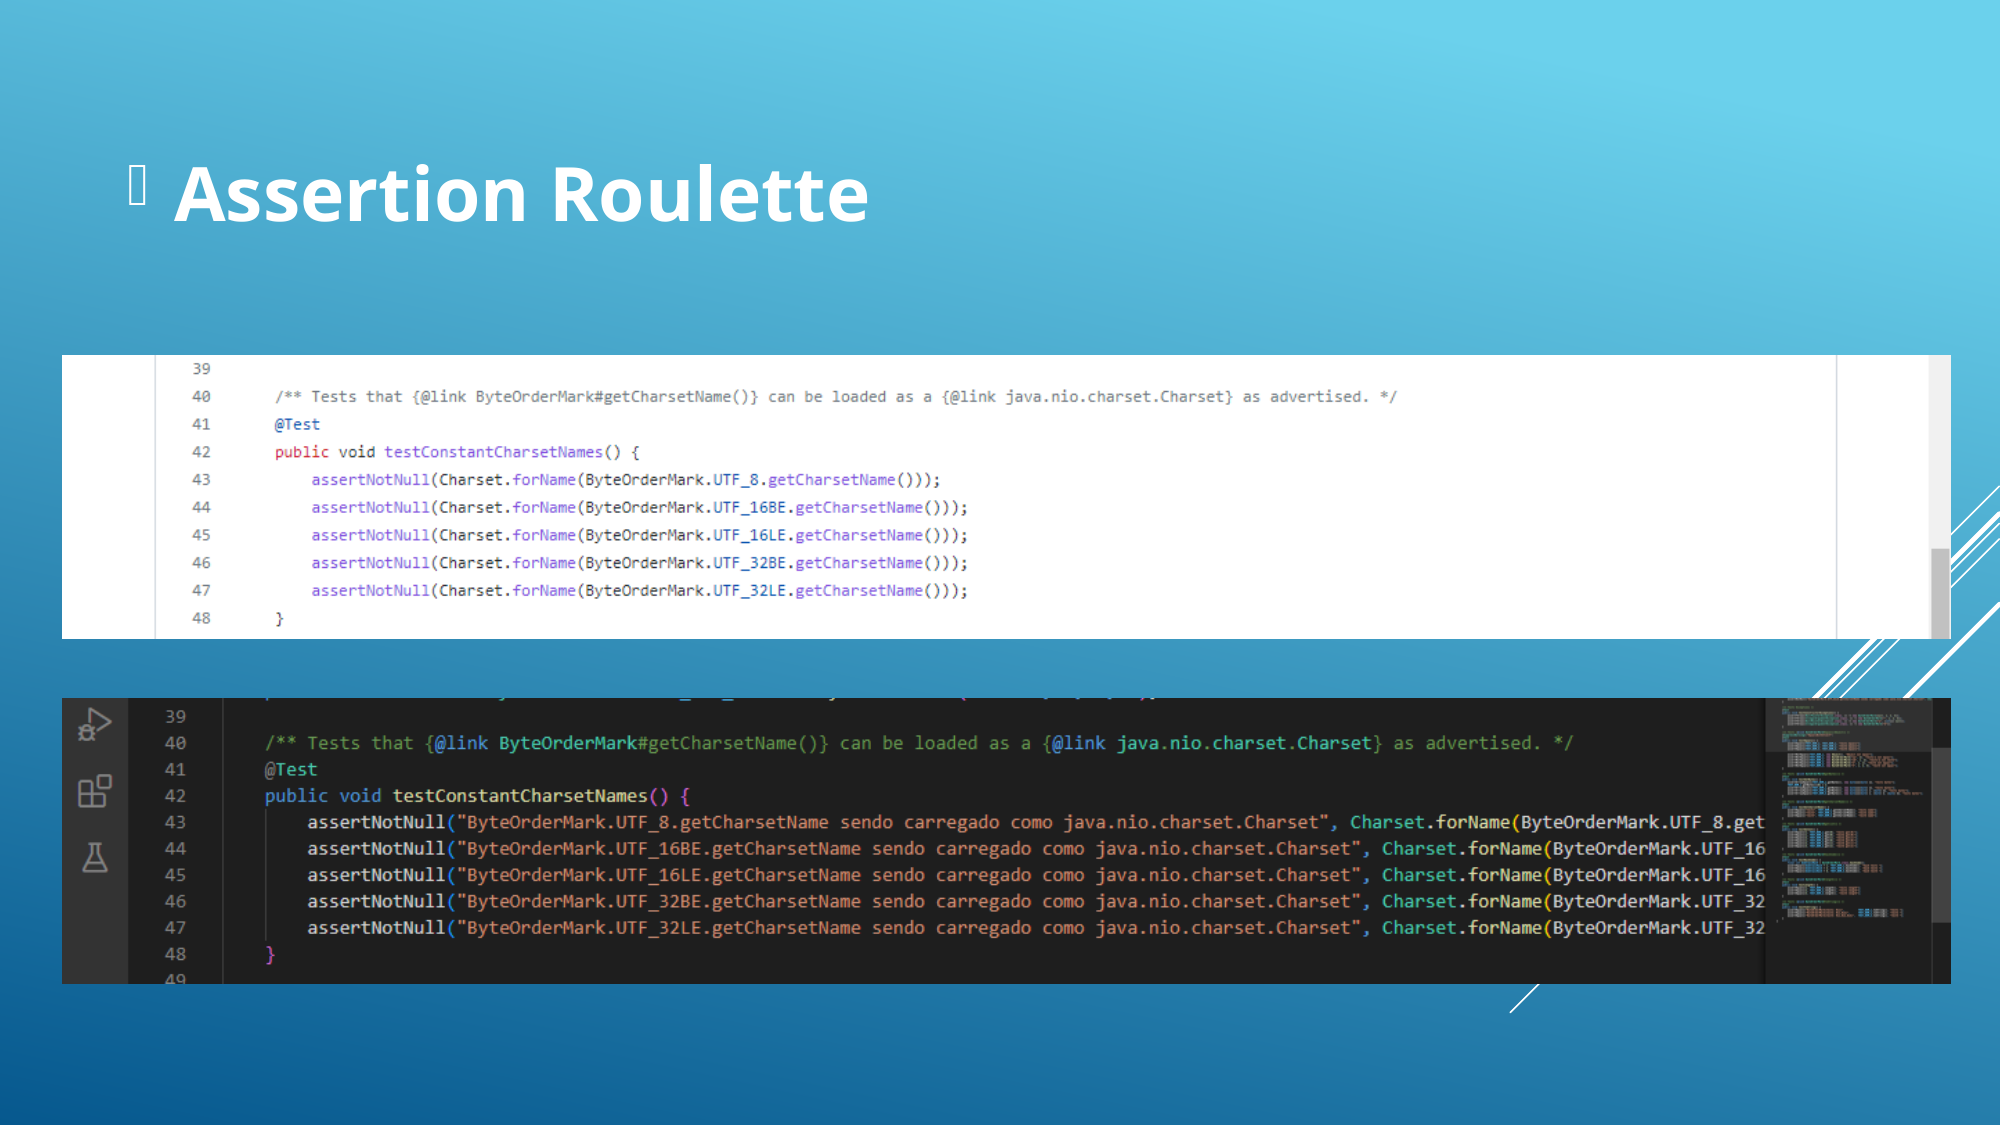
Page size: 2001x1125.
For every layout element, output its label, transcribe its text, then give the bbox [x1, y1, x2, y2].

picture [61, 698, 1951, 984]
list Assertion Roulette [112, 112, 1738, 270]
picture [61, 354, 1951, 640]
